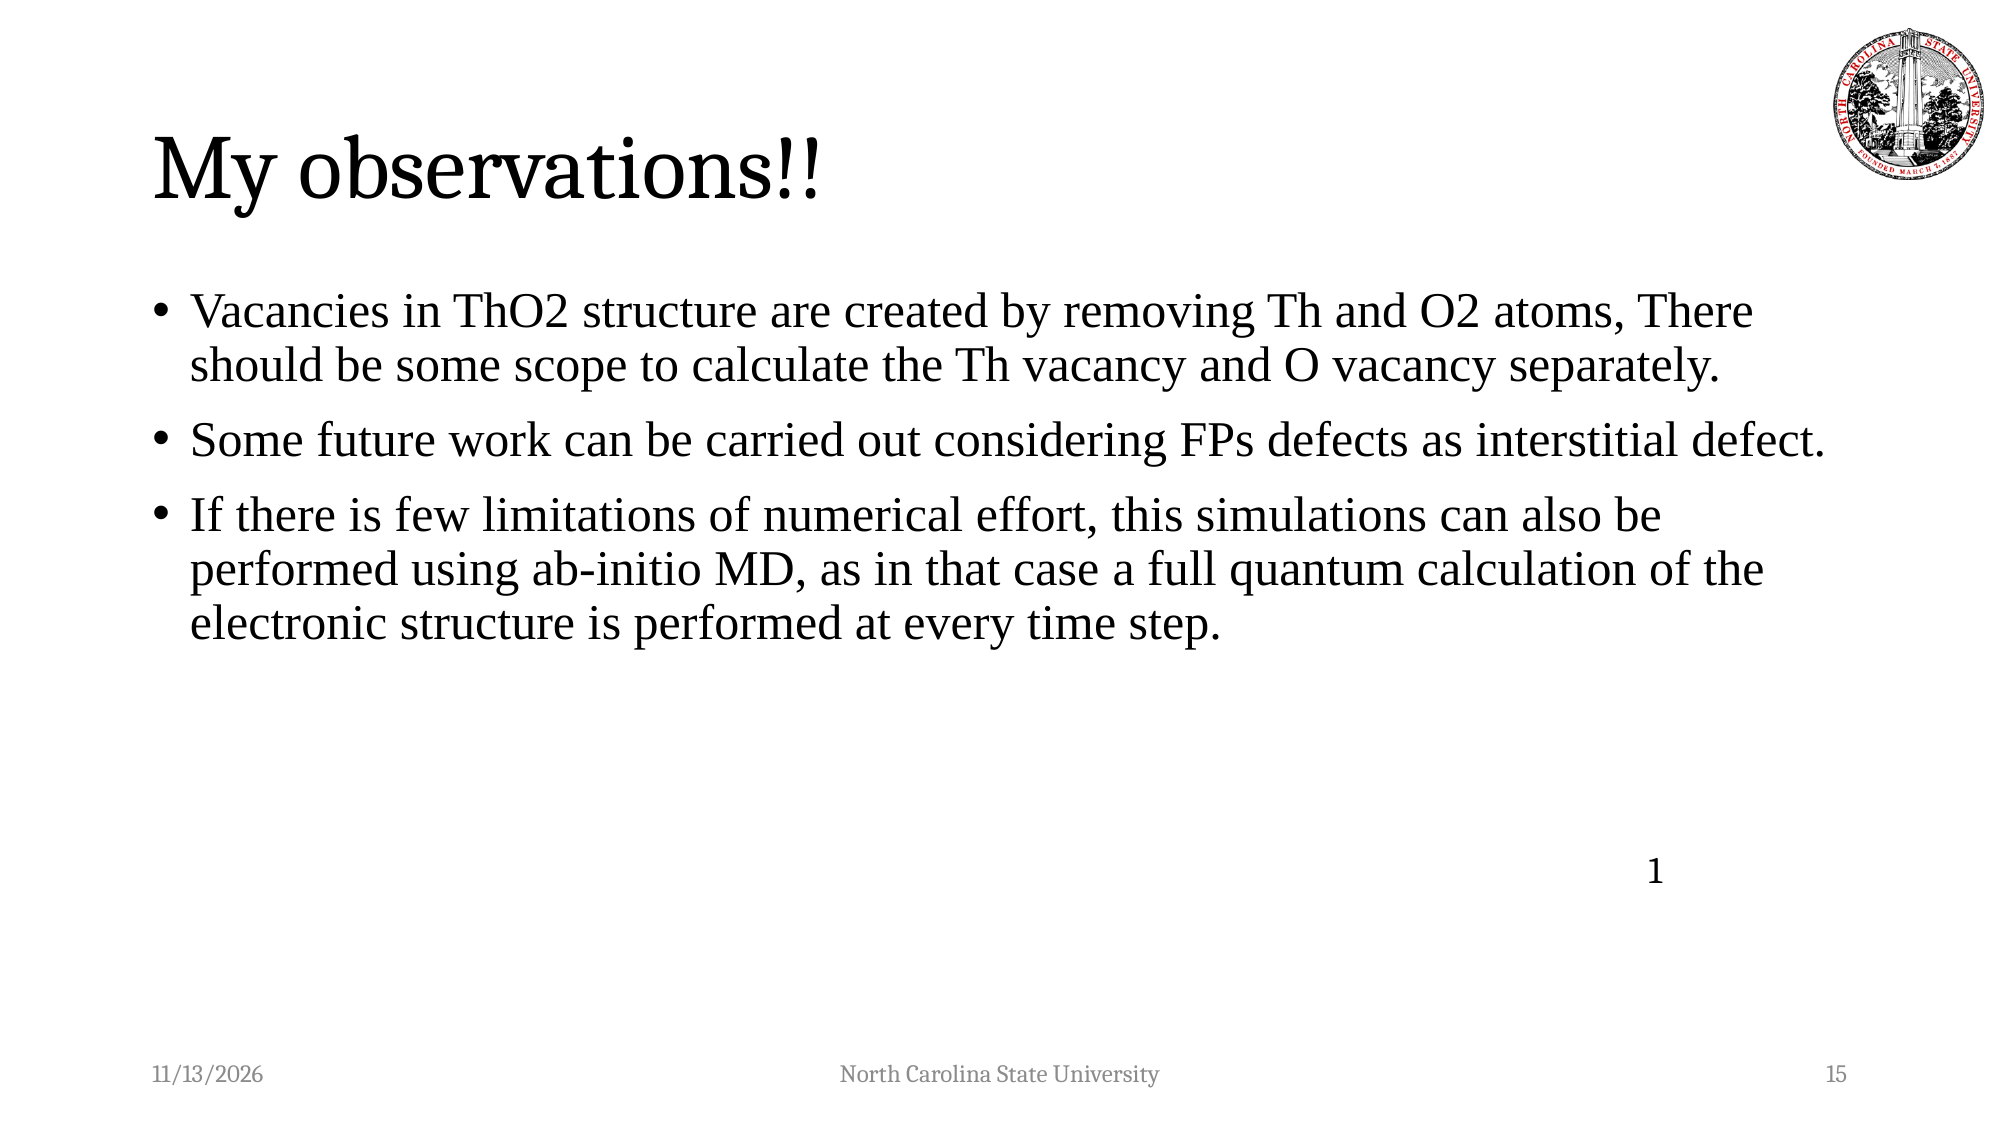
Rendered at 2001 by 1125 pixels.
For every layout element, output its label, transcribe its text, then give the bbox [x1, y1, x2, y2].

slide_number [137, 1042, 588, 1103]
text_box 1 [1633, 838, 1680, 898]
footer North Carolina State University [662, 1042, 1338, 1103]
slide_number 15 [1412, 1042, 1863, 1103]
picture [1833, 28, 1984, 180]
title My observations!! [137, 59, 1863, 277]
list Vacancies in ThO2 structure are created by removing Th and O2 atoms, There should be some scope to calculate the Th vacancy and O vacancy separately. Some future work can be carried out considering FPs defects as interstitial defect. If there is few limitations of numerical effort, this simulations can also be performed using ab-initio MD, as in that case a full quantum calculation of the electronic structure is performed at every time step. [137, 277, 1863, 970]
